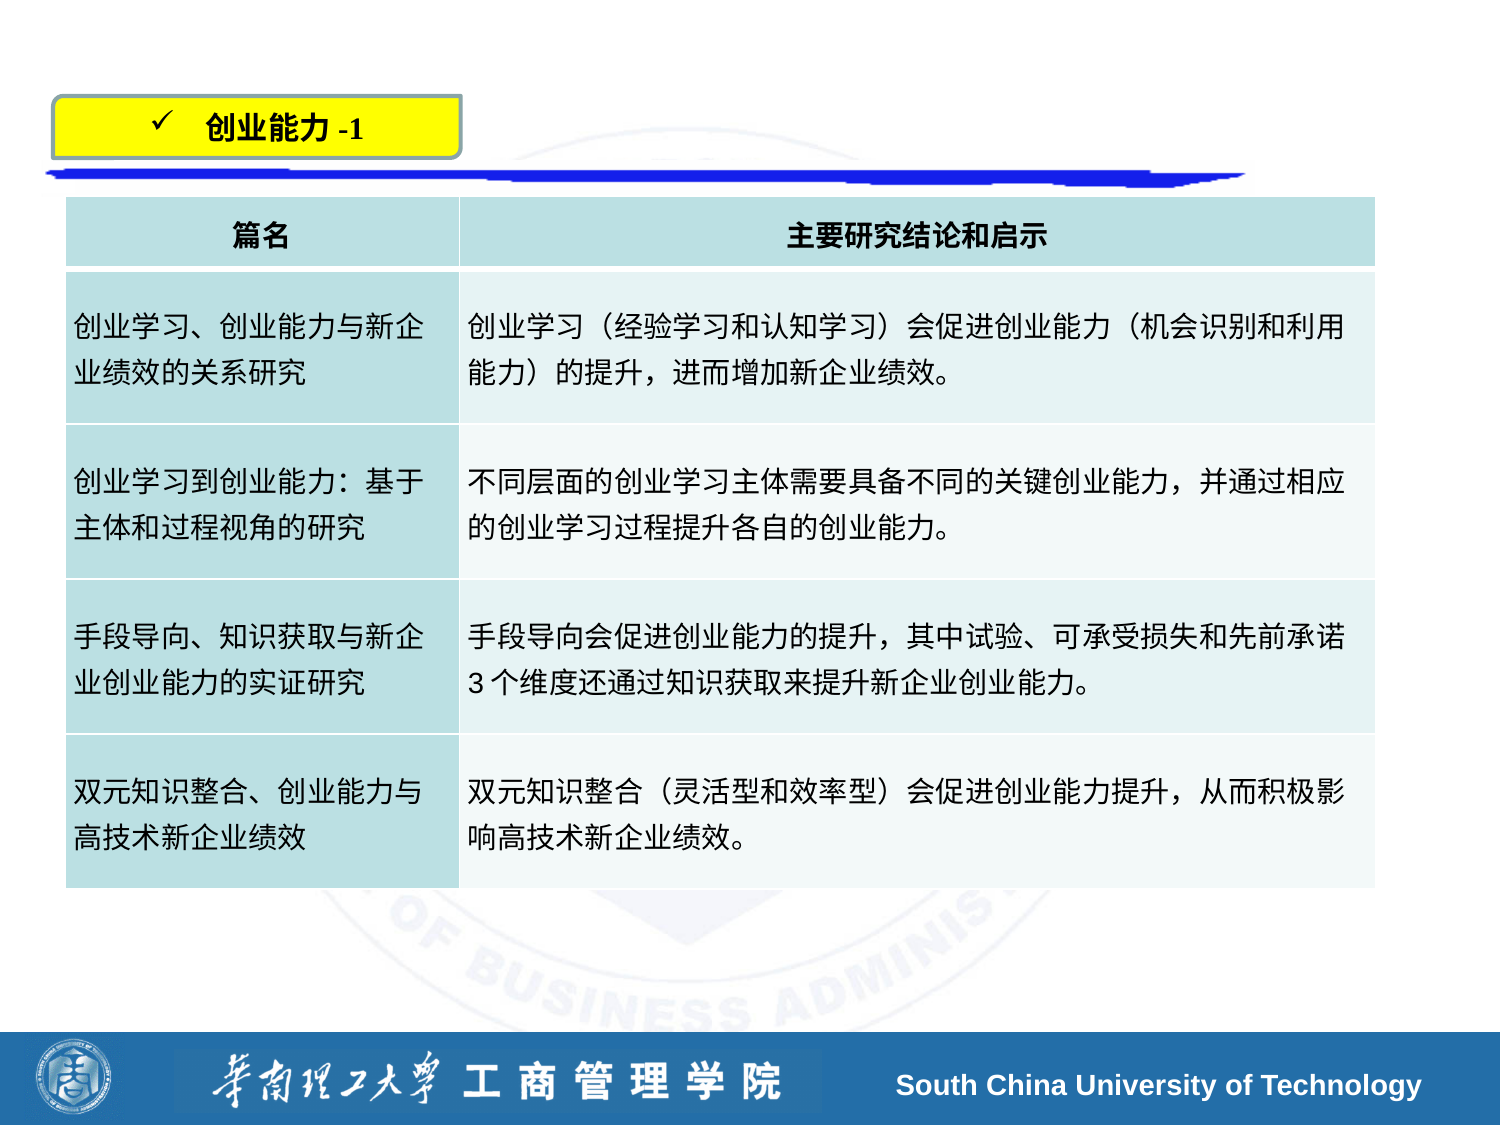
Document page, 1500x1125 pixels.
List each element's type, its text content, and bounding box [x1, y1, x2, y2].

footer South China University of Technology [826, 1058, 1500, 1125]
table_cell 创业学习到创业能力：基于主体和过程视角的研究 [66, 425, 459, 578]
table_cell 手段导向、知识获取与新企业创业能力的实证研究 [66, 580, 459, 733]
table_cell 创业学习、创业能力与新企业绩效的关系研究 [66, 272, 459, 423]
table_cell 双元知识整合、创业能力与高技术新企业绩效 [66, 735, 459, 888]
picture [41, 105, 1270, 197]
table_header 主要研究结论和启示 [460, 197, 1375, 266]
picture [0, 890, 1500, 1125]
table_cell 手段导向会促进创业能力的提升，其中试验、可承受损失和先前承诺3个维度还通过知识获取来提升新企业创业能力。 [460, 580, 1375, 733]
table_cell 双元知识整合（灵活型和效率型）会促进创业能力提升，从而积极影响高技术新企业绩效。 [460, 735, 1375, 888]
table_cell 创业学习（经验学习和认知学习）会促进创业能力（机会识别和利用能力）的提升，进而增加新企业绩效。 [460, 272, 1375, 423]
table_header 篇名 [66, 197, 459, 266]
text_box 创业能力-1 [50, 93, 463, 161]
table_cell 不同层面的创业学习主体需要具备不同的关键创业能力，并通过相应的创业学习过程提升各自的创业能力。 [460, 425, 1375, 578]
